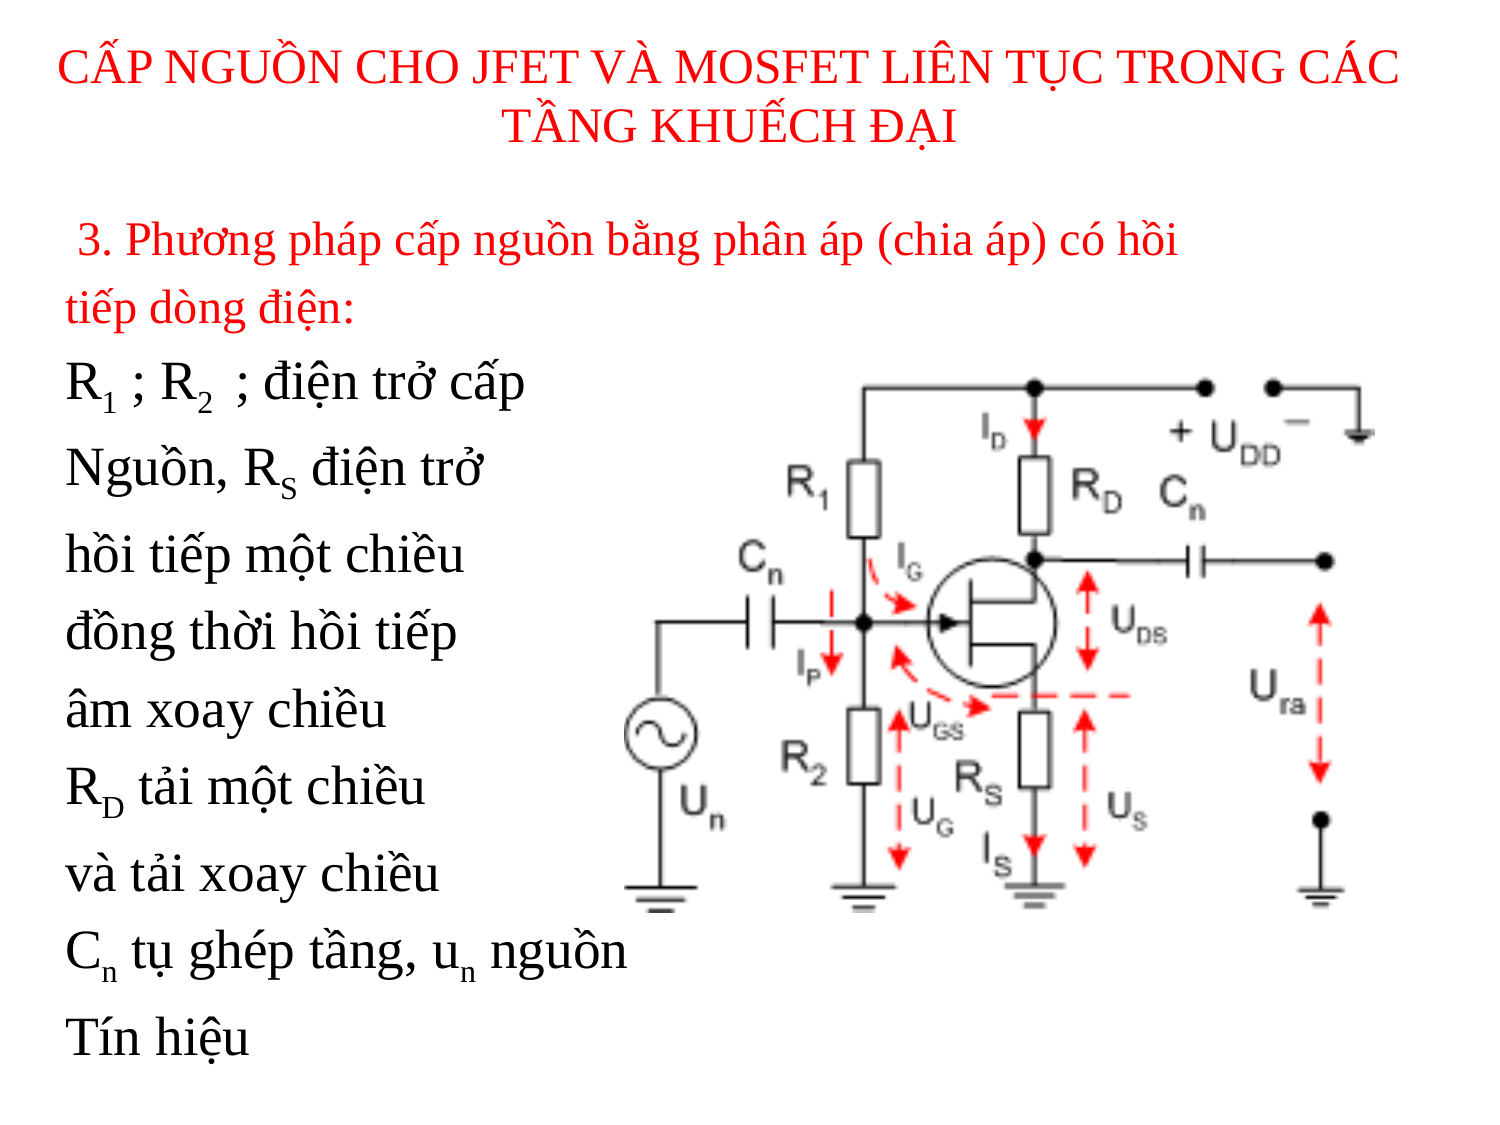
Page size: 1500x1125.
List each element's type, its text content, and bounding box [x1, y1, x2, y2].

list 3. Phương pháp cấp nguồn bằng phân áp (chia áp) có hồi tiếp dòng điện: R1 ; R2 ; điện trở cấp Nguồn, RS điện trở hồi tiếp một chiều đồng thời hồi tiếp âm xoay chiều RD tải một chiều và tải xoay chiều Cn tụ ghép tầng, un nguồn Tín hiệu [50, 200, 1463, 1075]
title CẤP NGUỒN CHO JFET VÀ MOSFET LIÊN TỤC TRONG CÁC TẦNG KHUẾCH ĐẠI [0, 24, 1459, 161]
picture [624, 372, 1376, 913]
